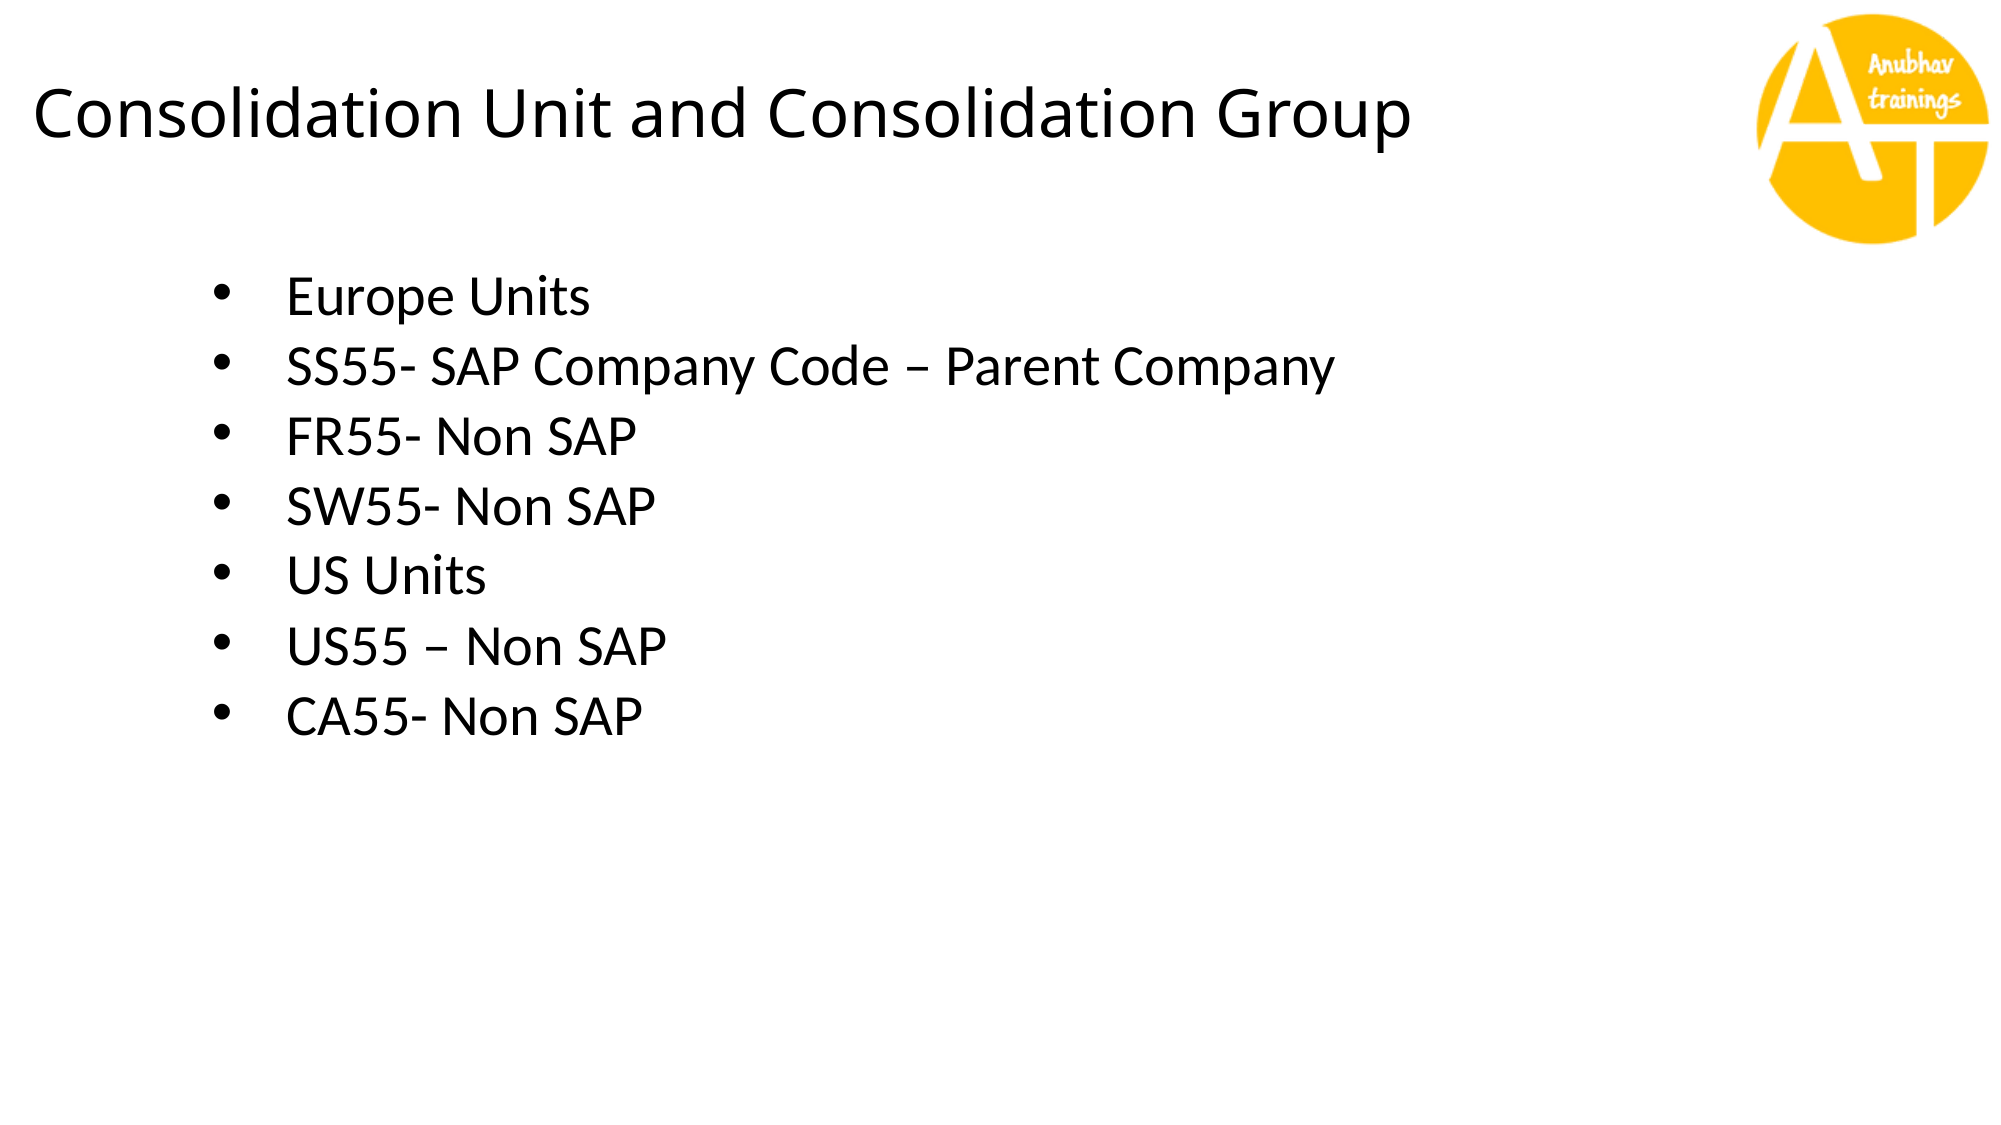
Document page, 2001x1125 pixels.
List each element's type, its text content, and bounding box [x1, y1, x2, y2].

text_box Europe Units SS55- SAP Company Code – Parent Company FR55- Non SAP SW55- Non SAP US Units US55 – Non SAP CA55- Non SAP [197, 249, 1540, 800]
picture [1735, 0, 2000, 265]
text_box Consolidation Unit and Consolidation Group [17, 63, 1735, 158]
